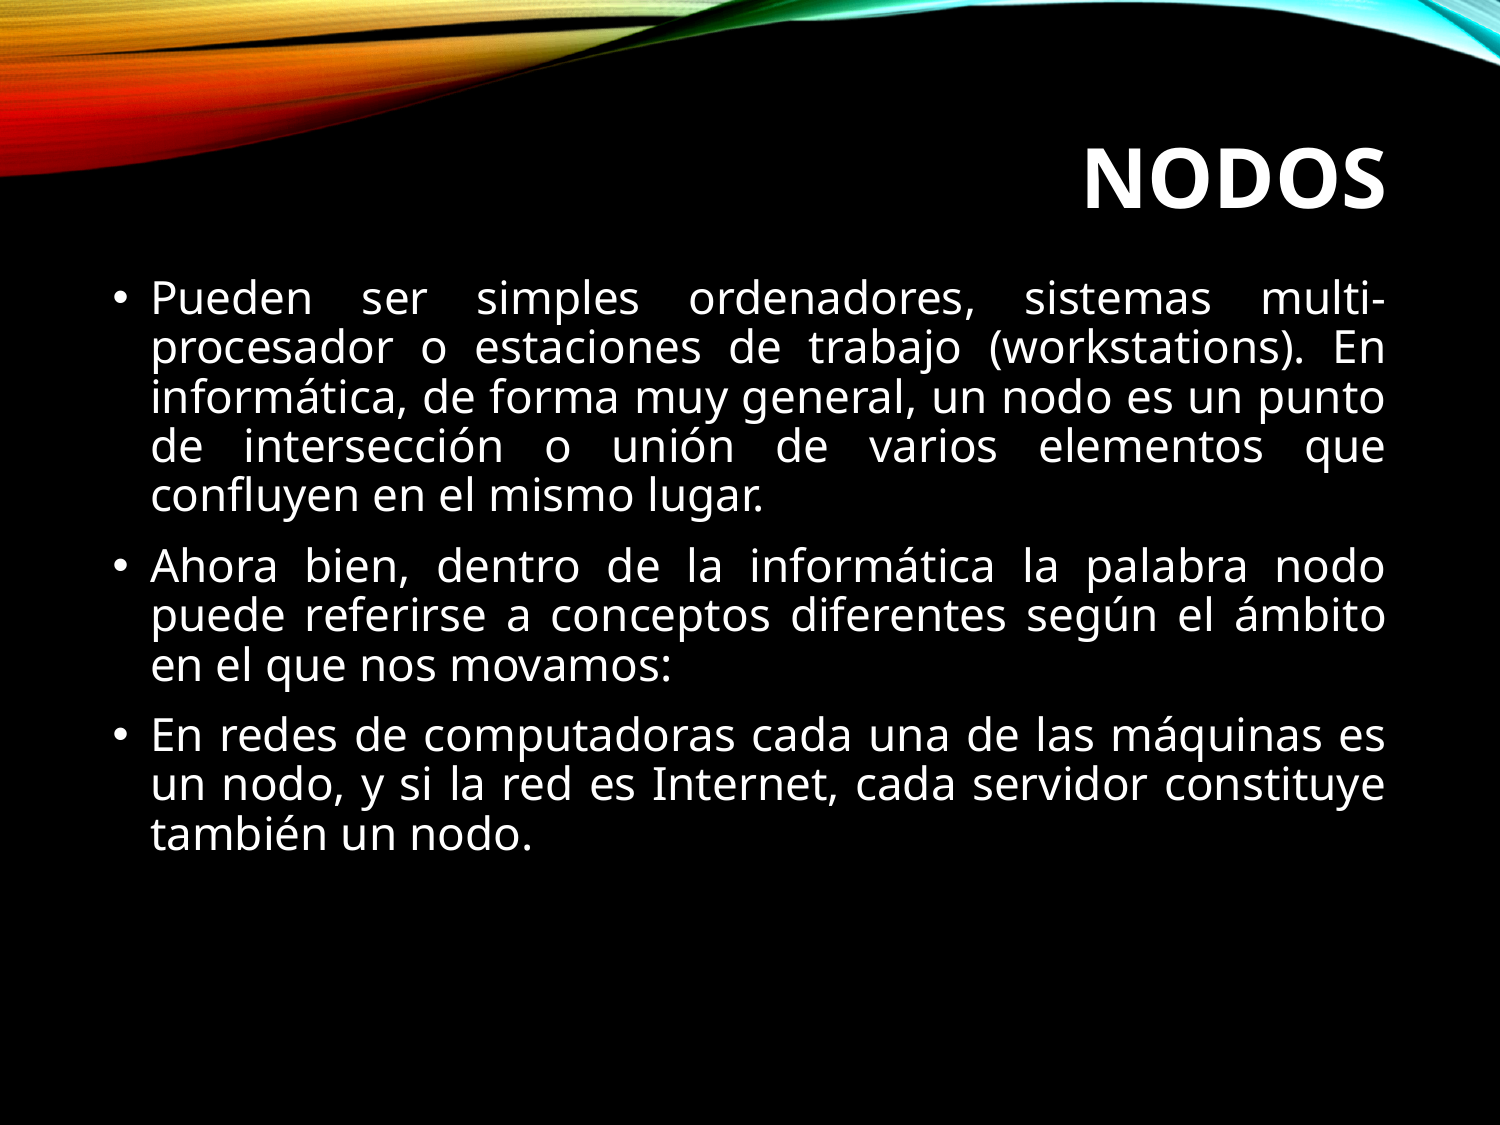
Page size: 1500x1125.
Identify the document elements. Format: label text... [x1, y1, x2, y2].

picture [0, 0, 1500, 178]
list Pueden ser simples ordenadores, sistemas multi-procesador o estaciones de trabajo (workstations). En informática, de forma muy general, un nodo es un punto de intersección o unión de varios elementos que confluyen en el mismo lugar. Ahora bien, dentro de la informática la palabra nodo puede referirse a conceptos diferentes según el ámbito en el que nos movamos: En redes de computadoras cada una de las máquinas es un nodo, y si la red es Internet, cada servidor constituye también un nodo. [97, 267, 1403, 1028]
title NODOS [356, 125, 1403, 267]
